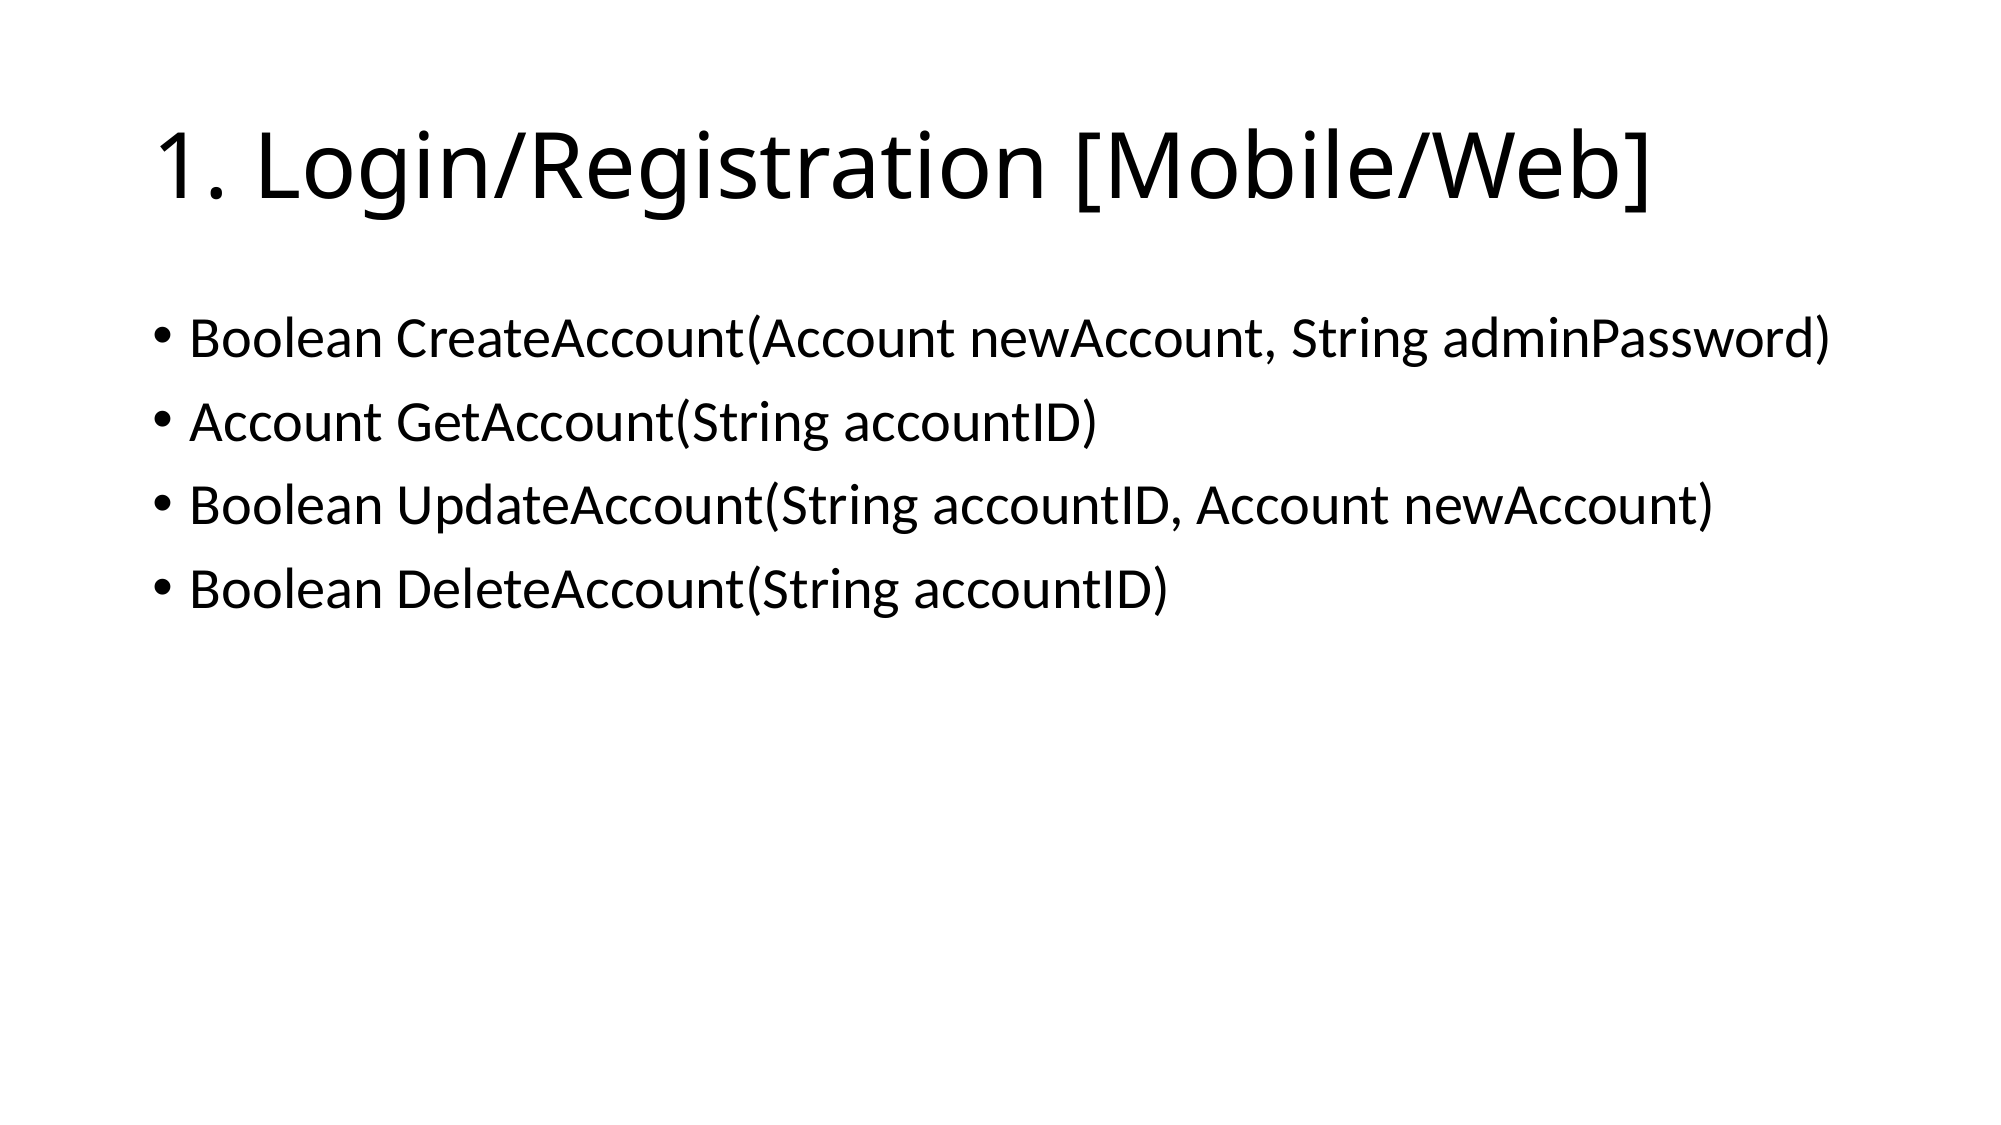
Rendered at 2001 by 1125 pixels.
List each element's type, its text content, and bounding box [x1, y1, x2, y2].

title 1. Login/Registration [Mobile/Web] [137, 59, 1863, 278]
list Boolean CreateAccount(Account newAccount, String adminPassword) Account GetAccount(String accountID) Boolean UpdateAccount(String accountID, Account newAccount) Boolean DeleteAccount(String accountID) [137, 299, 1863, 1014]
